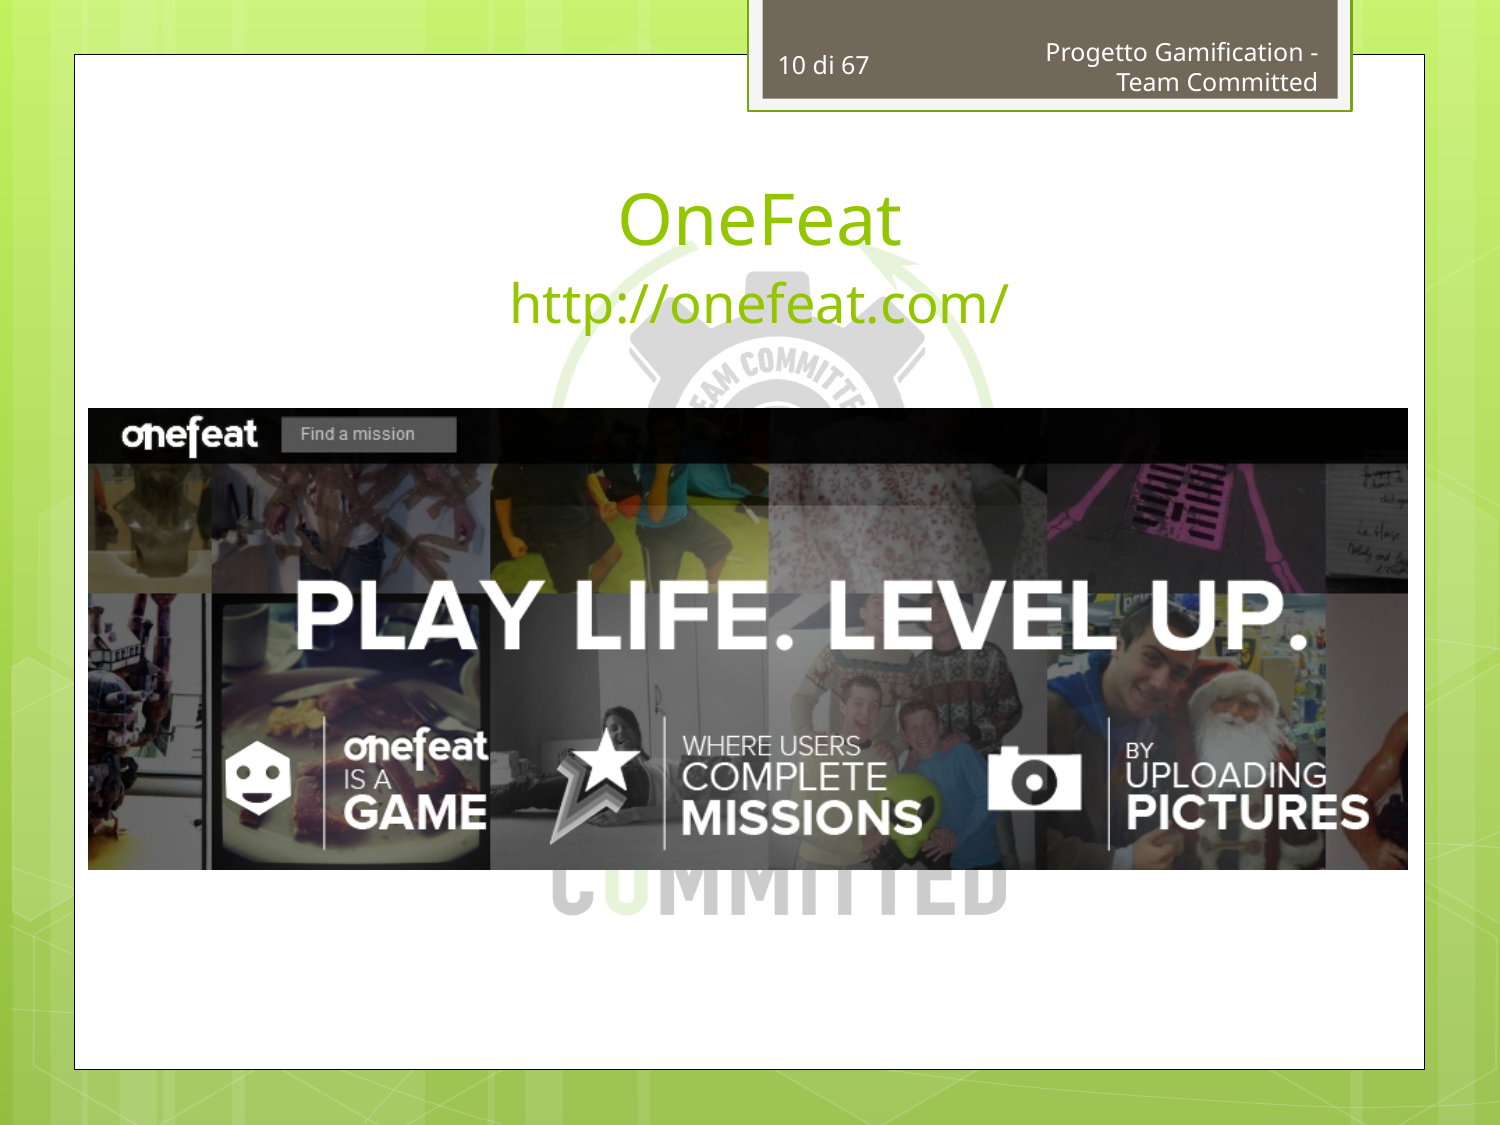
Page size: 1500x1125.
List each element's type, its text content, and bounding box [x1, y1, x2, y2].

picture [450, 870, 1070, 960]
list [88, 408, 1409, 870]
slide_number Progetto Gamification - Team Committed [983, 36, 1334, 97]
slide_number 10 di 67 [762, 36, 982, 97]
picture [450, 207, 1070, 408]
text_box OneFeat http://onefeat.com/ [183, 160, 1337, 349]
